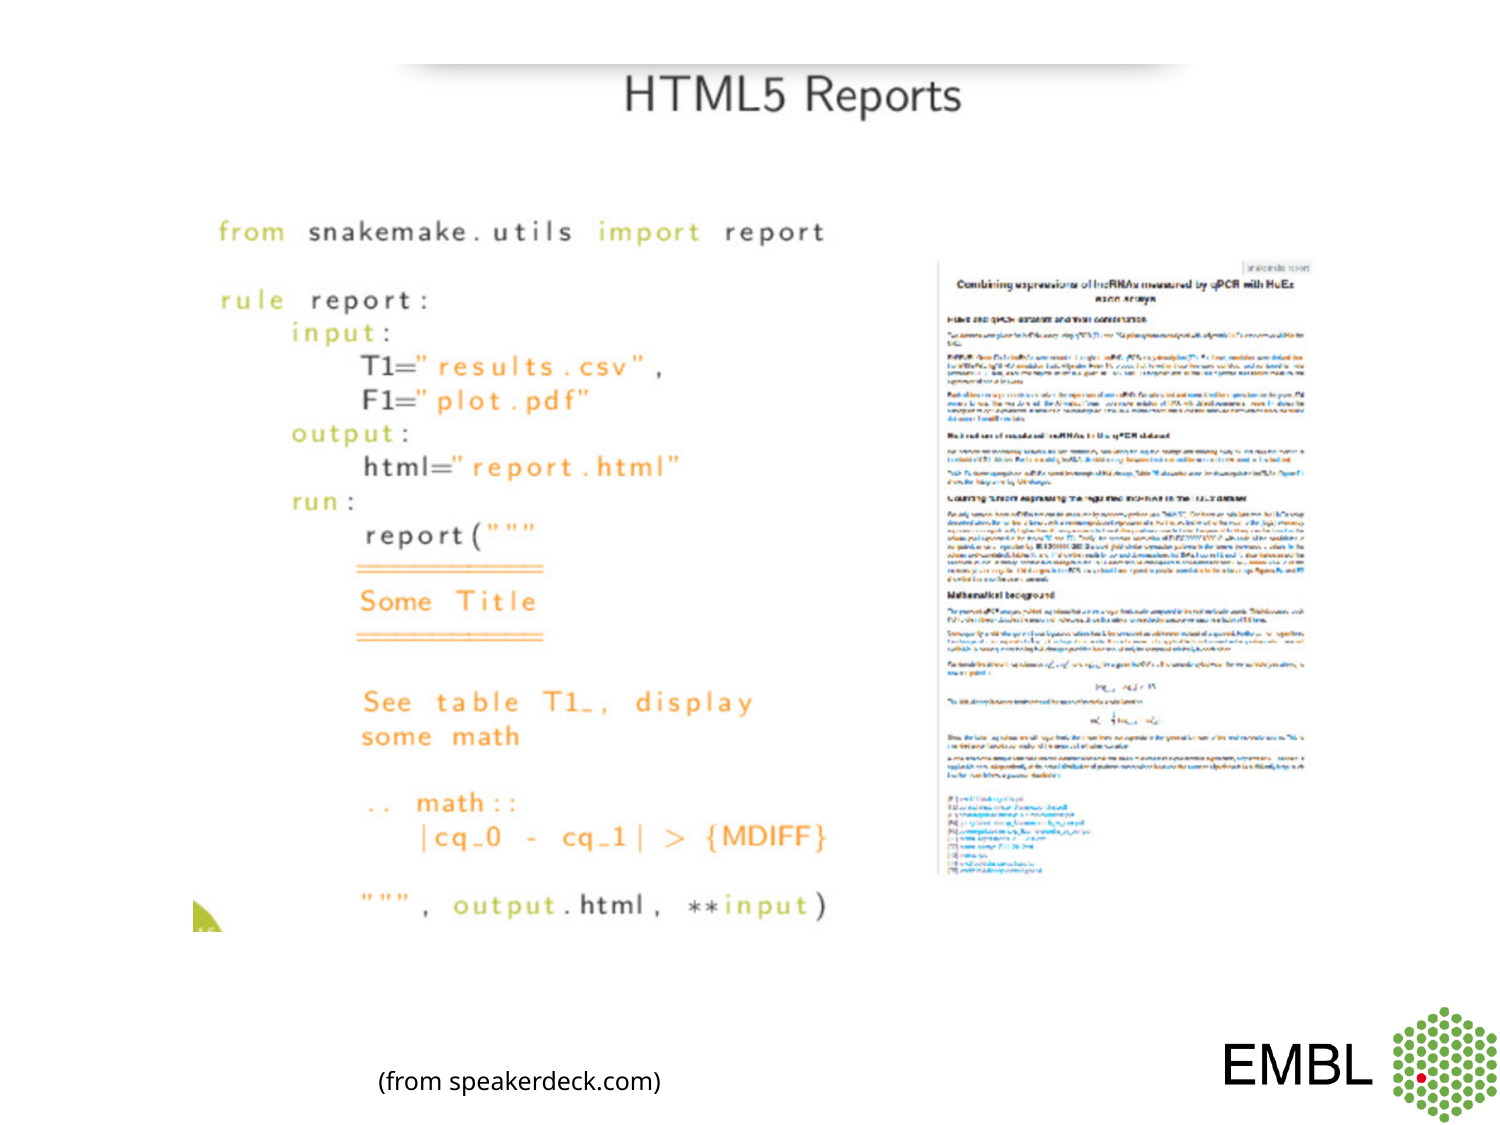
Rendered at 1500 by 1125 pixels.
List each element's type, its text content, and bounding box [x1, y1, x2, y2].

text_box (from speakerdeck.com) [363, 1058, 677, 1103]
picture [1221, 1004, 1500, 1125]
picture [193, 64, 1397, 932]
